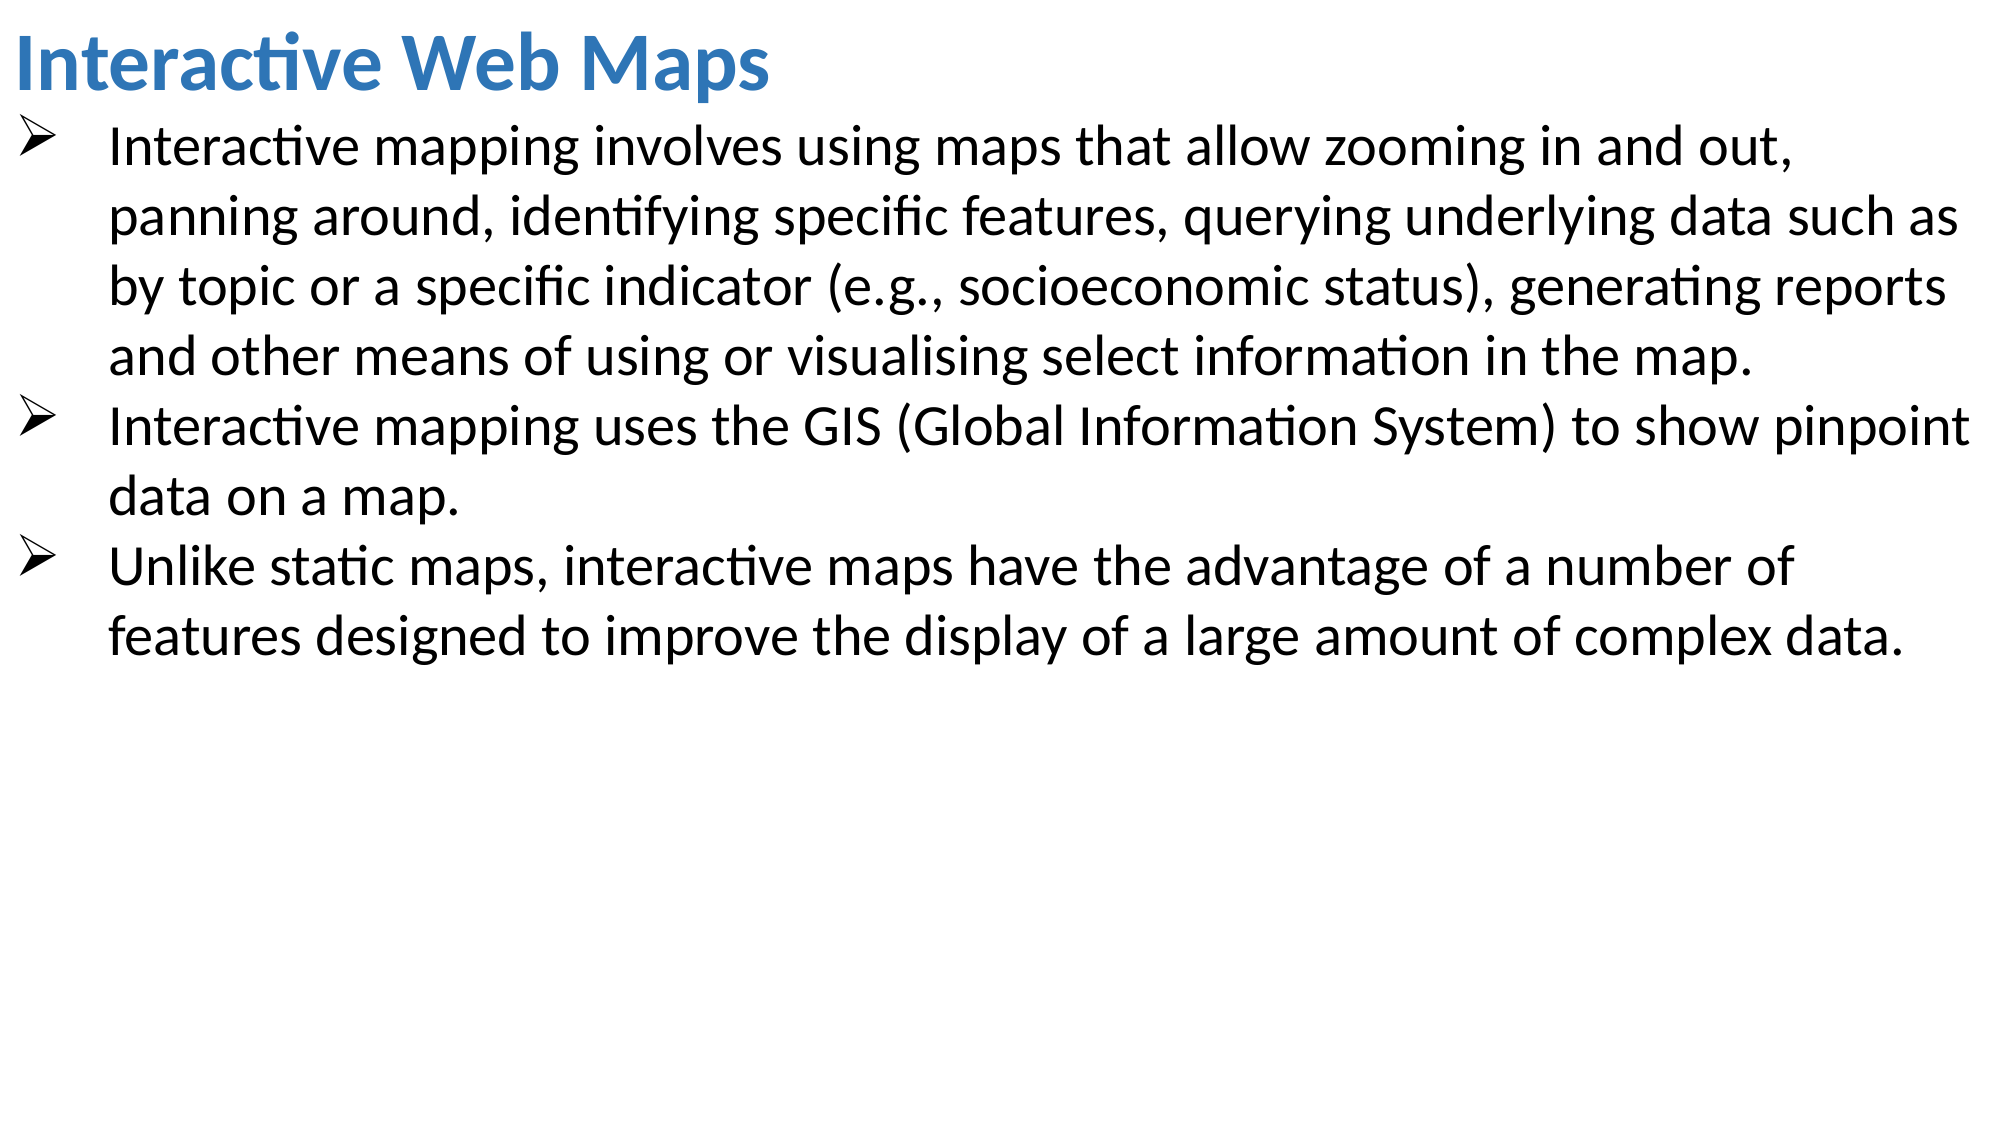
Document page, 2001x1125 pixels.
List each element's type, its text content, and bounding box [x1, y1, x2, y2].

text_box Interactive Web Maps Interactive mapping involves using maps that allow zooming in and out, panning around, identifying specific features, querying underlying data such as by topic or a specific indicator (e.g., socioeconomic status), generating reports and other means of using or visualising select information in the map. Interactive mapping uses the GIS (Global Information System) to show pinpoint data on a map. Unlike static maps, interactive maps have the advantage of a number of features designed to improve the display of a large amount of complex data. [0, 0, 2000, 675]
